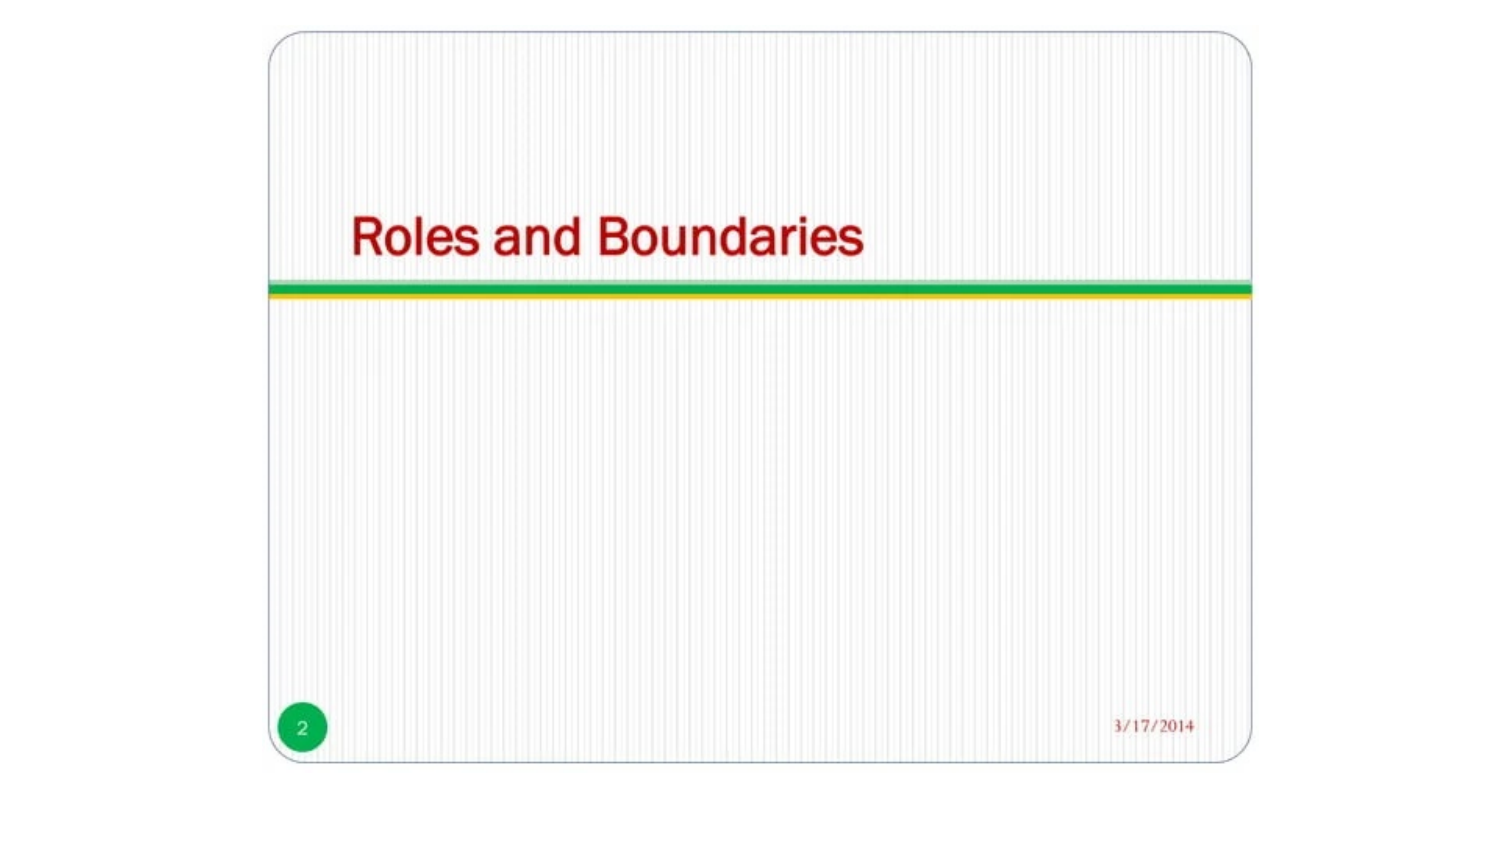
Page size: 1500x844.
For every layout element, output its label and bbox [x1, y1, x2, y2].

picture [261, 25, 1260, 773]
